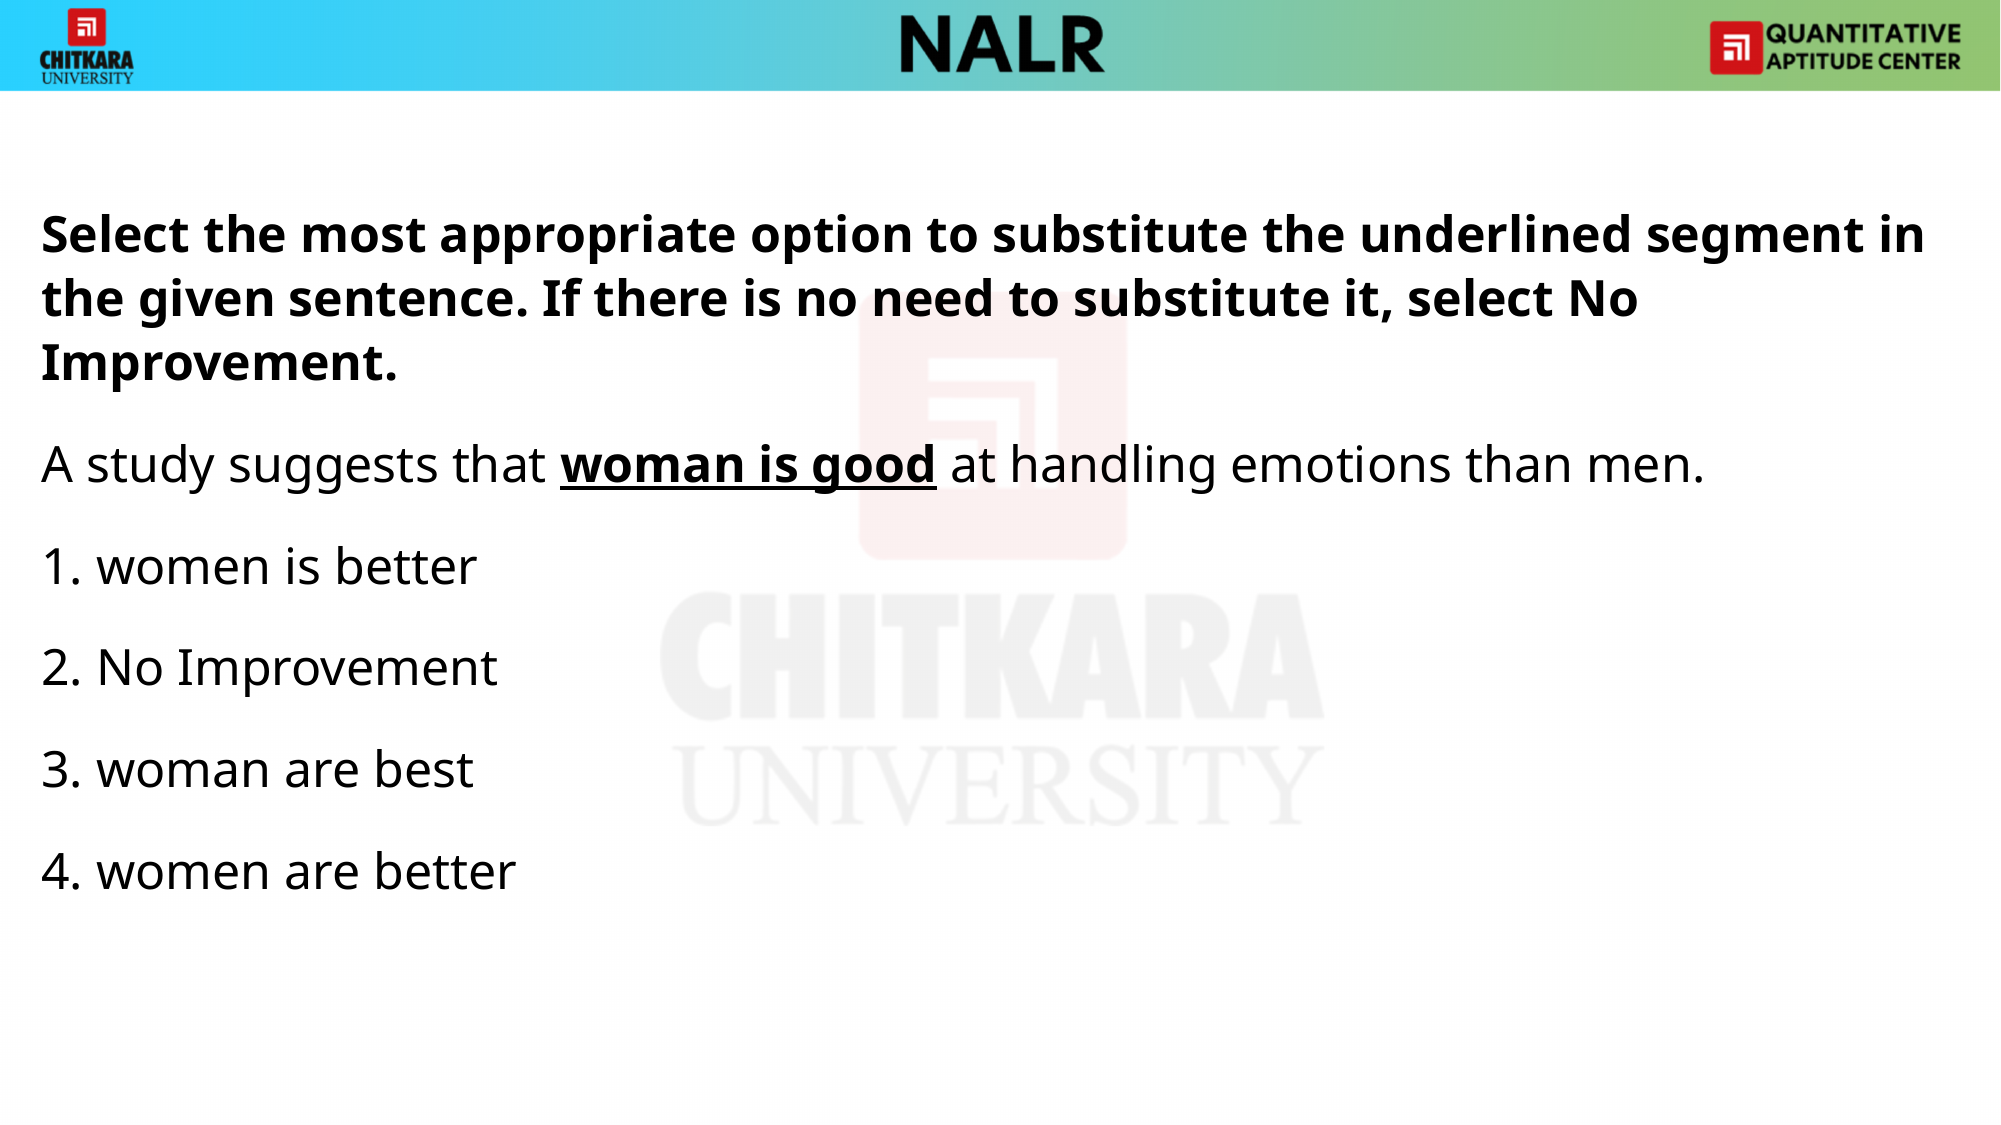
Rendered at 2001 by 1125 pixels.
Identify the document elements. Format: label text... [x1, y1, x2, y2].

list Select the most appropriate option to substitute the underlined segment in the given sentence. If there is no need to substitute it, select No Improvement. A study suggests that woman is good at handling emotions than men. 1. women is better 2. No Improvement 3. woman are best 4. women are better [26, 190, 1943, 1010]
picture [0, 0, 2001, 1125]
